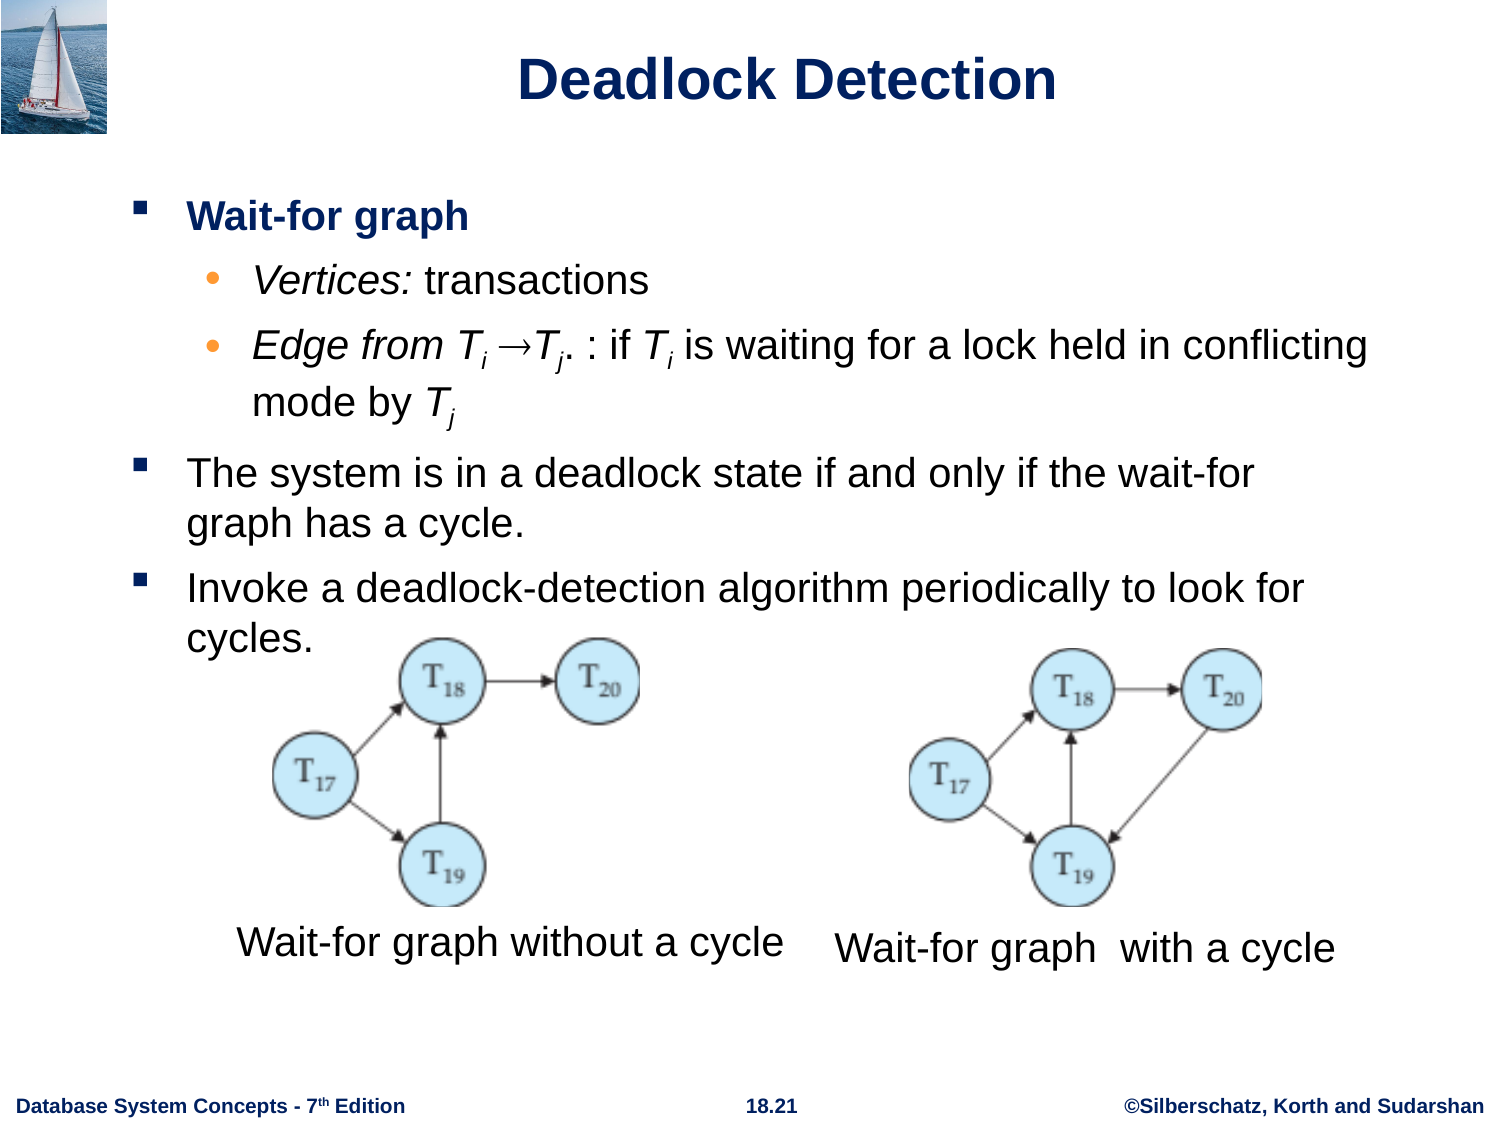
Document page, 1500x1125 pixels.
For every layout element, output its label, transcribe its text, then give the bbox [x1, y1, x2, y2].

picture [1, 0, 107, 134]
list Wait-for graph Vertices: transactions Edge from Ti Tj. : if Ti is waiting for a lock held in conflicting mode by Tj The system is in a deadlock state if and only if the wait-for graph has a cycle. Invoke a deadlock-detection algorithm periodically to look for cycles. [115, 180, 1387, 1062]
text_box Wait-for graph with a cycle [819, 913, 1352, 979]
title Deadlock Detection [125, 18, 1452, 120]
picture [272, 635, 641, 908]
text_box Wait-for graph without a cycle [221, 906, 800, 972]
picture [908, 648, 1263, 908]
